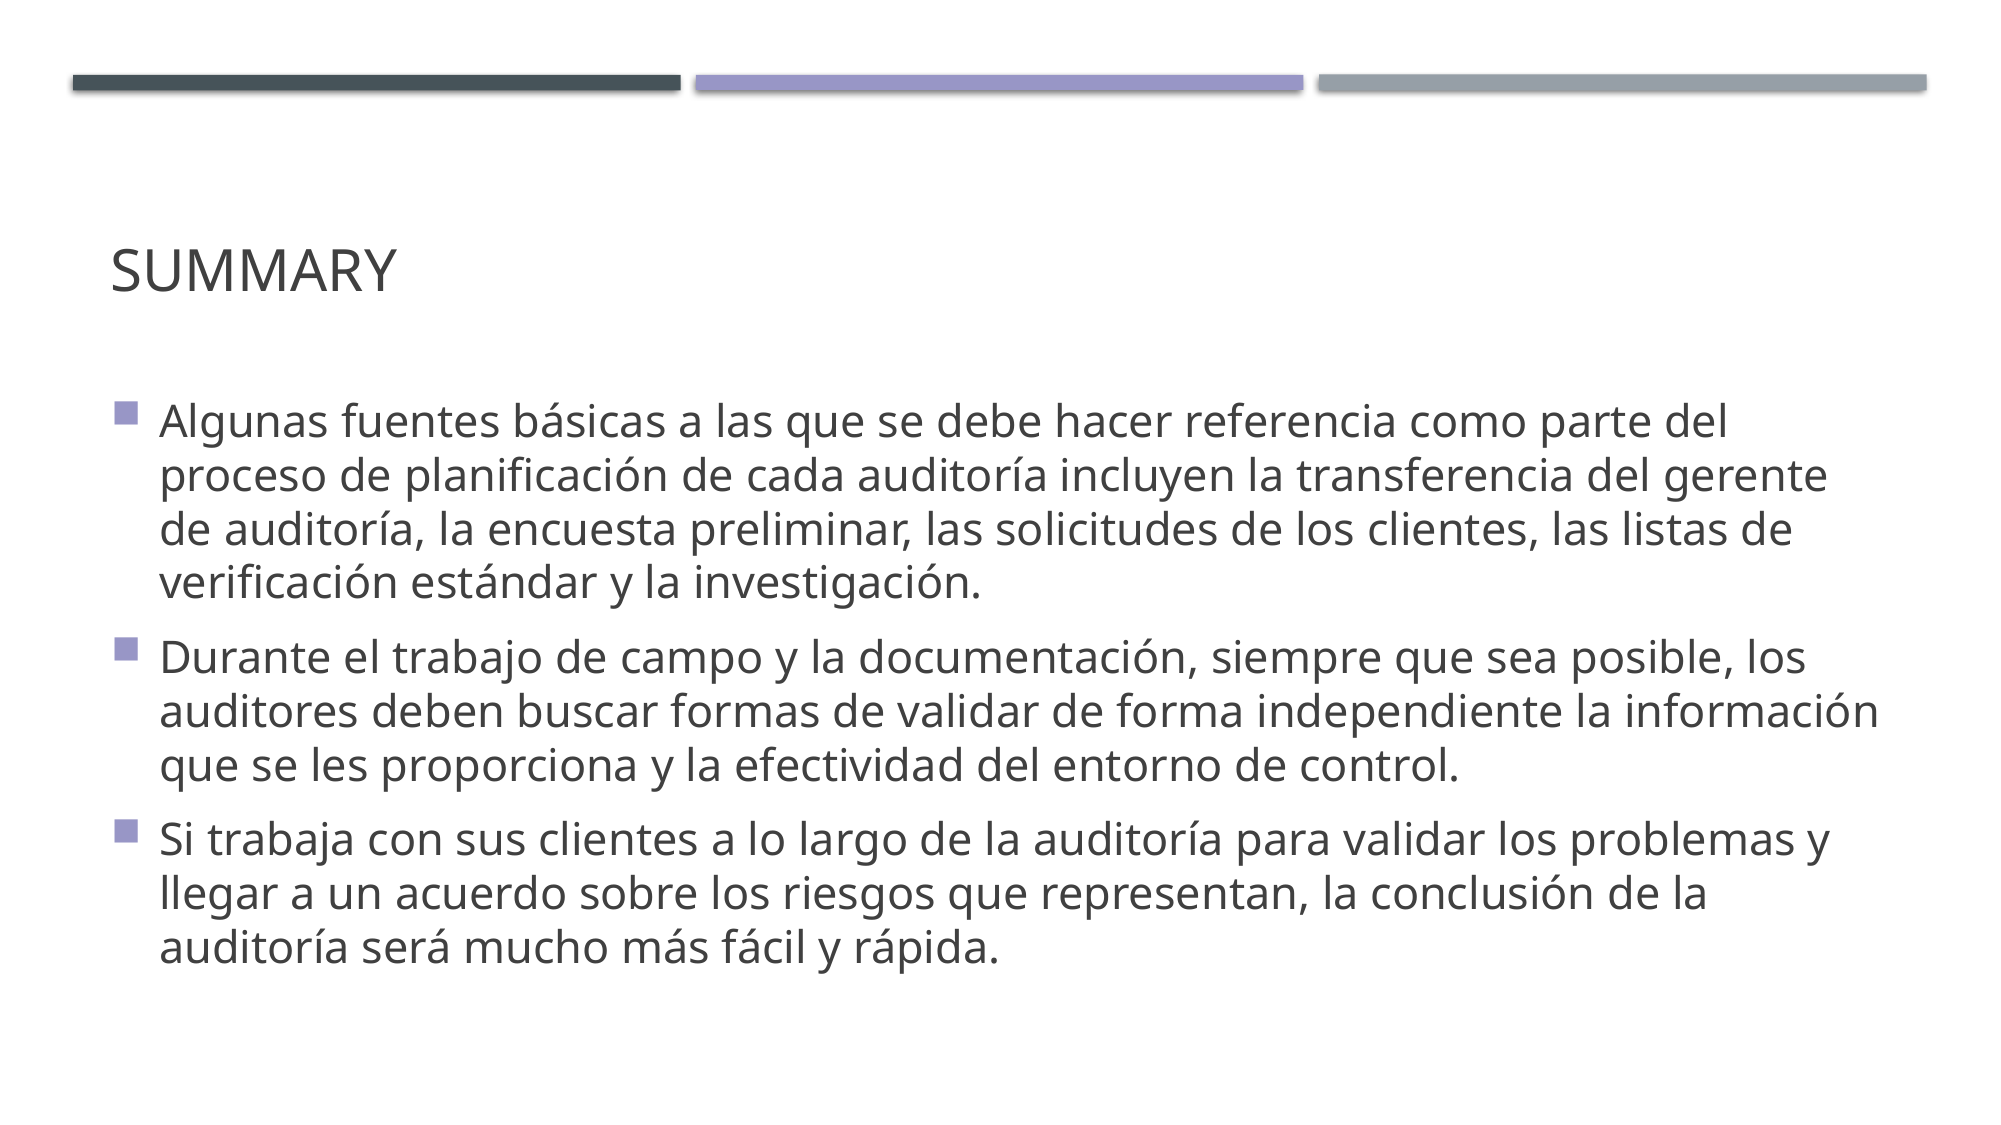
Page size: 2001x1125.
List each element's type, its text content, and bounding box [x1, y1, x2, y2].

title Summary [95, 115, 1905, 311]
list Algunas fuentes básicas a las que se debe hacer referencia como parte del proceso de planificación de cada auditoría incluyen la transferencia del gerente de auditoría, la encuesta preliminar, las solicitudes de los clientes, las listas de verificación estándar y la investigación. Durante el trabajo de campo y la documentación, siempre que sea posible, los auditores deben buscar formas de validar de forma independiente la información que se les proporciona y la efectividad del entorno de control. Si trabaja con sus clientes a lo largo de la auditoría para validar los problemas y llegar a un acuerdo sobre los riesgos que representan, la conclusión de la auditoría será mucho más fácil y rápida. [95, 383, 1905, 981]
